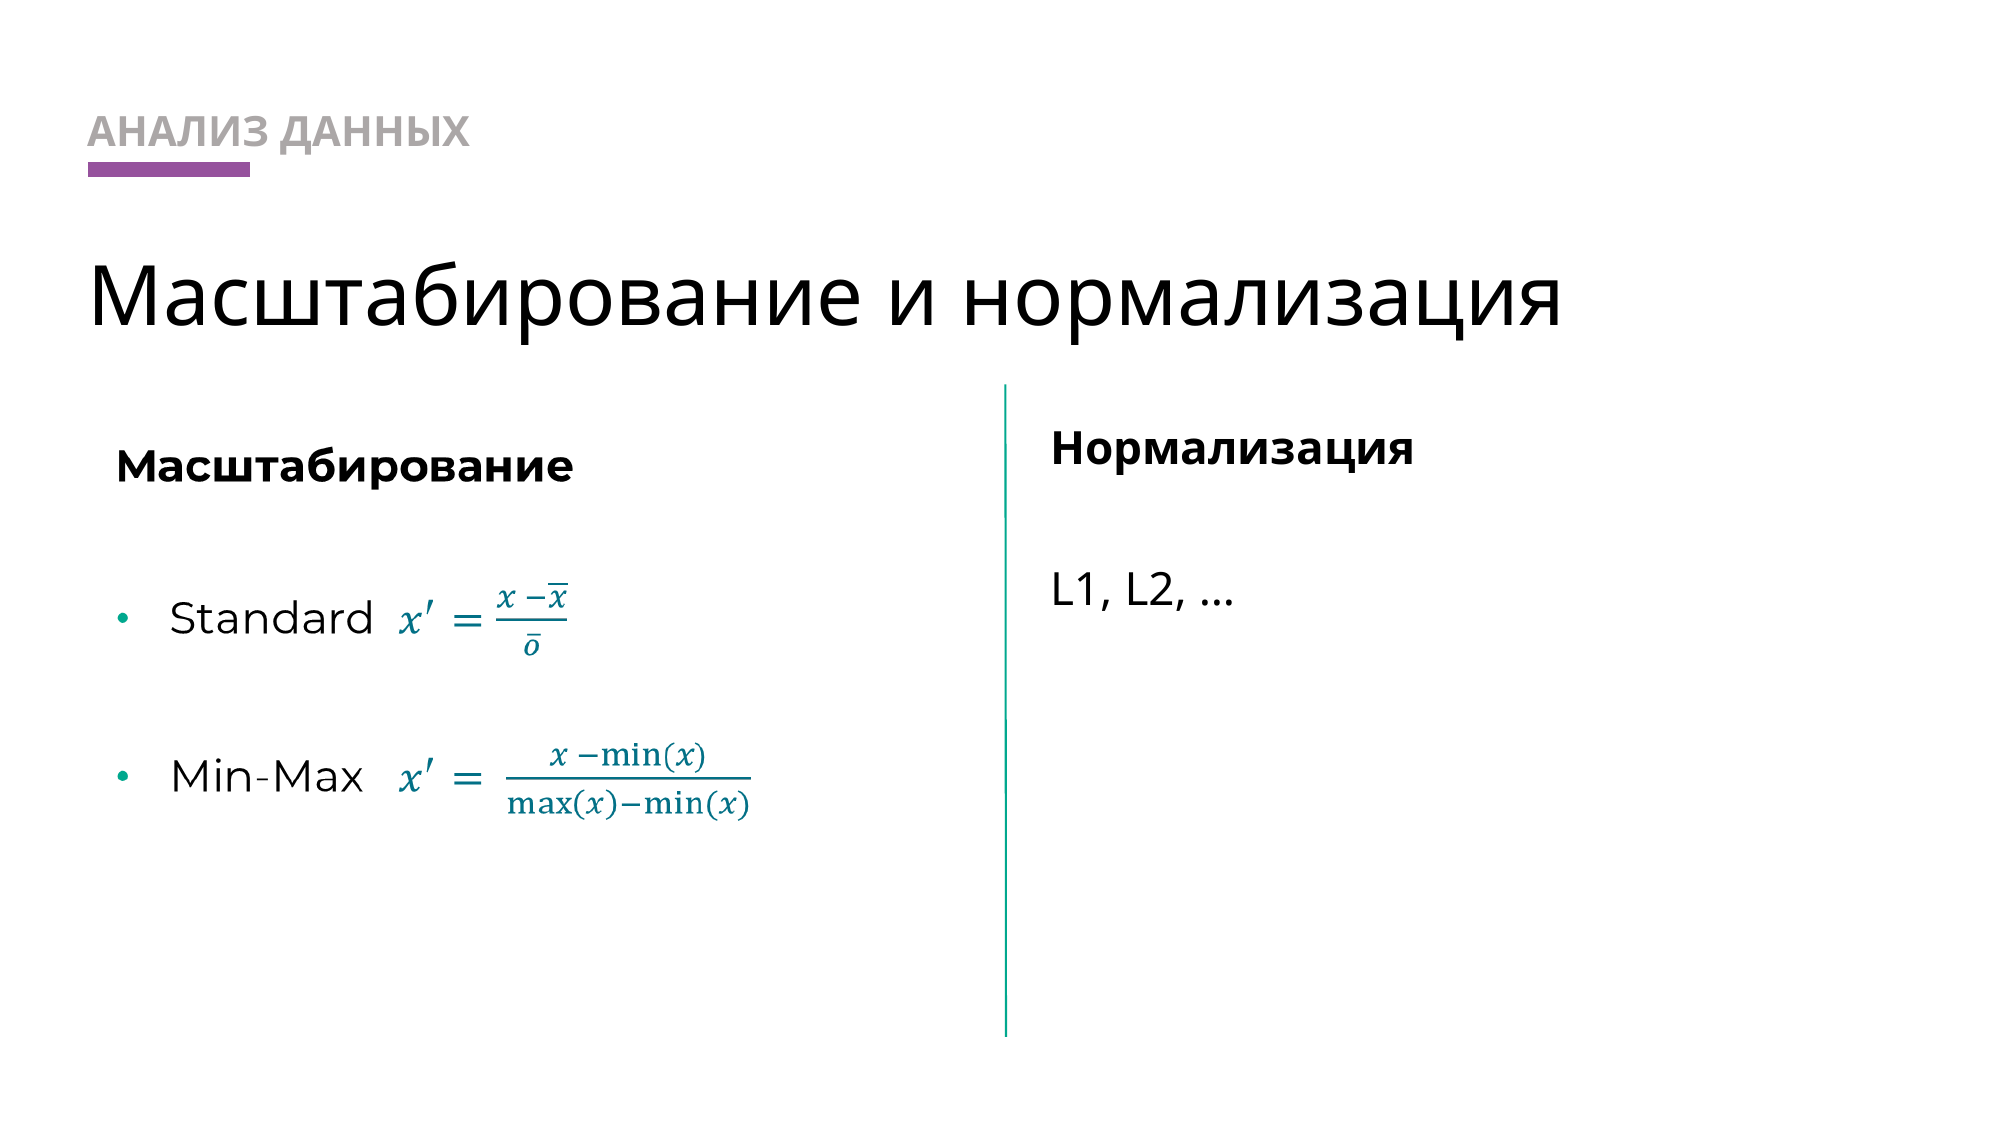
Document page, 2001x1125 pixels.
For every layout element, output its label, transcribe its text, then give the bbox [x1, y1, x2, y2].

list АНАЛИЗ ДАННЫХ [87, 87, 1916, 178]
title Масштабирование и нормализация [87, 215, 1911, 382]
list [87, 425, 1000, 1037]
text_box Нормализация L1, L2, … [1049, 425, 1916, 1037]
